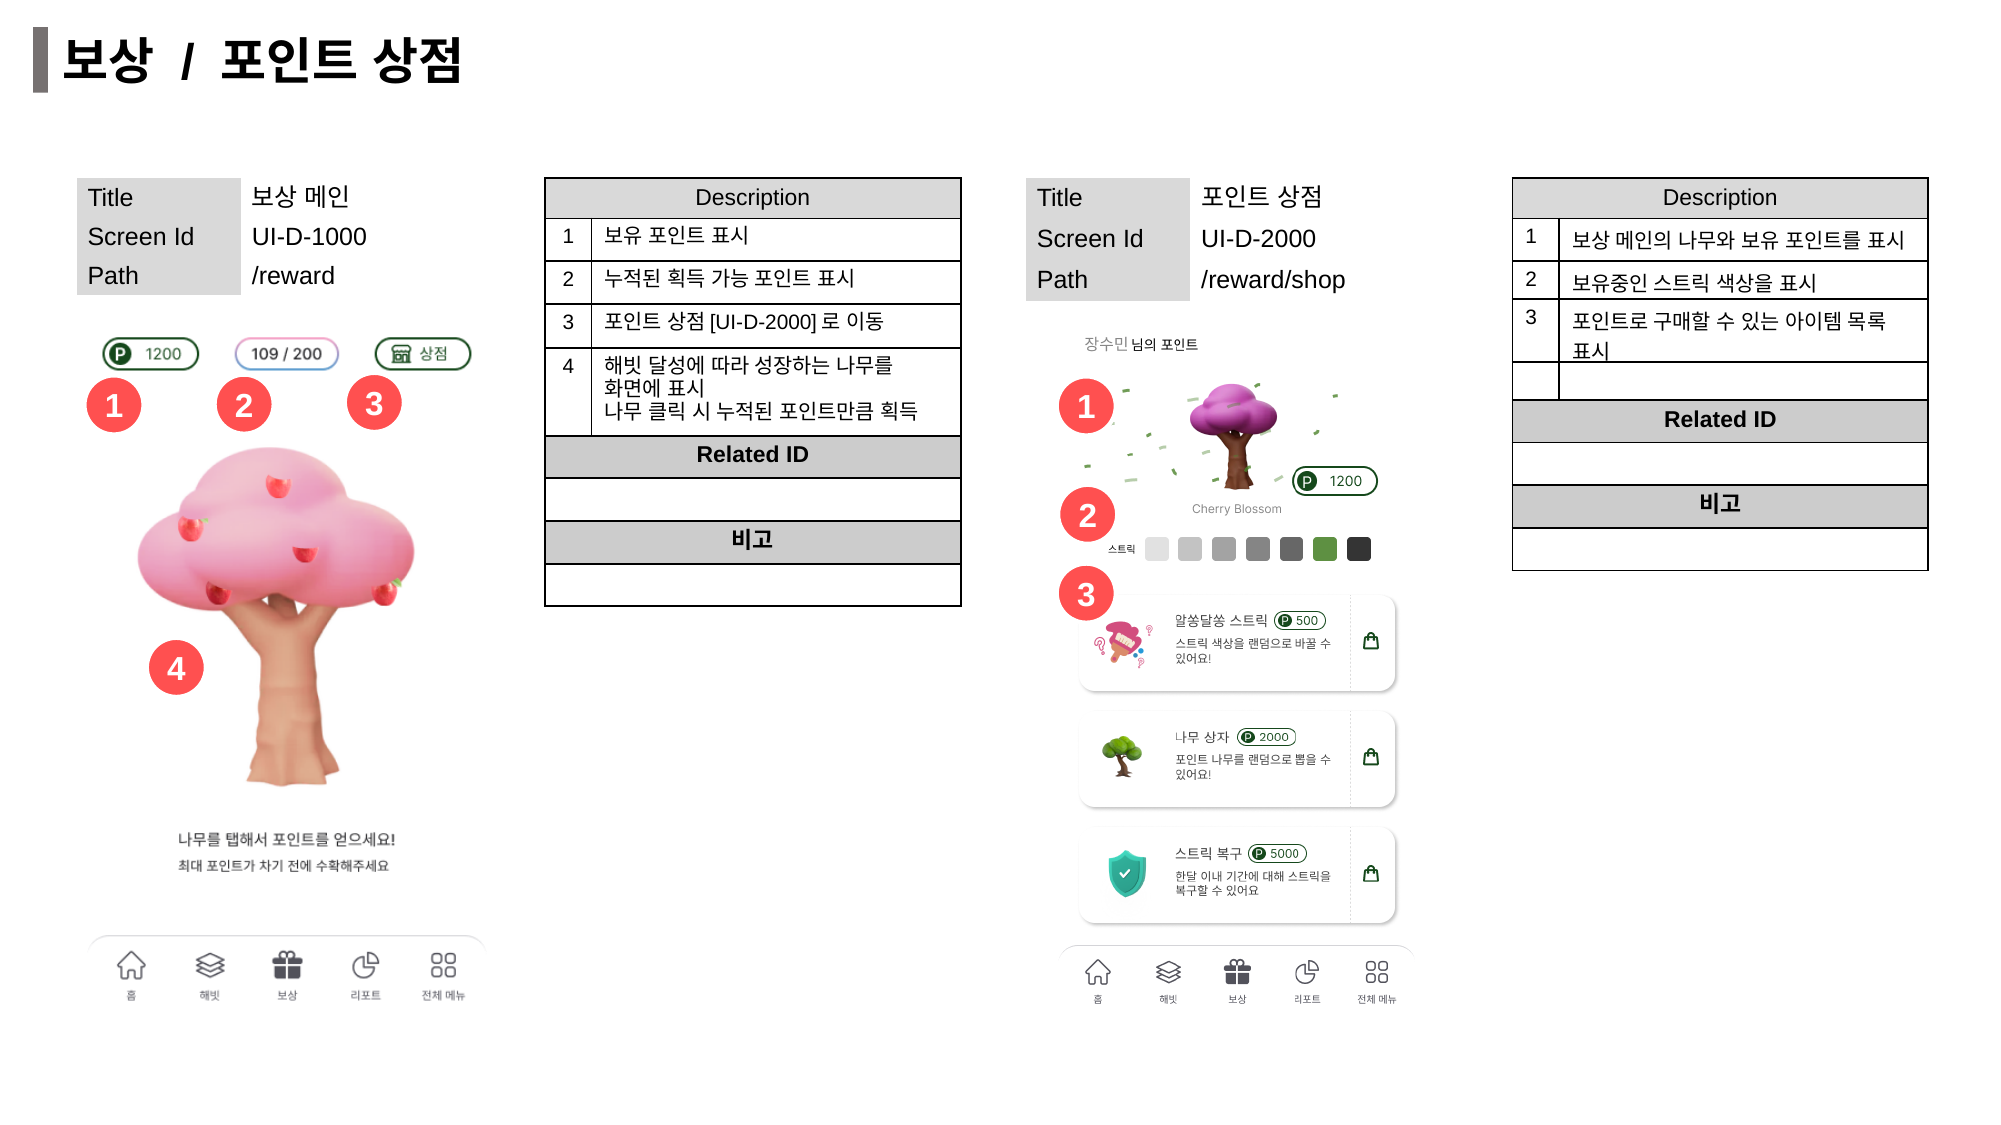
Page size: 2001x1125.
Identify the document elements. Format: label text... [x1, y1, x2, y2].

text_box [344, 372, 405, 433]
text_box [1057, 484, 1118, 545]
table_cell 누적된 획득 가능 포인트 표시 [592, 262, 960, 303]
table_cell UI-D-2000 [1190, 219, 1447, 260]
table_cell Related ID [1513, 401, 1927, 442]
table_cell [1513, 529, 1927, 570]
table_cell 보유중인 스트릭 색상을 표시 [1560, 262, 1927, 298]
table_cell 포인트 상점[UI-D-2000]로 이동 [592, 305, 960, 347]
table_header Description [546, 179, 960, 218]
table_cell 3 [1513, 300, 1558, 361]
table_cell 2 [1513, 262, 1558, 298]
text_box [1056, 563, 1116, 623]
table_cell [1513, 363, 1558, 399]
table_cell 4 [546, 349, 591, 435]
text_box 보상 / 포인트 상점 [48, 22, 615, 97]
table_cell [546, 565, 960, 605]
table_cell [77, 295, 498, 1029]
picture [87, 314, 487, 1024]
text_box [31, 25, 48, 95]
table_cell Screen Id [1026, 219, 1190, 260]
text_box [1056, 376, 1116, 438]
table_cell 해빗 달성에 따라 성장하는 나무를 화면에 표시 나무 클릭 시 누적된 포인트만큼 획득 [592, 349, 960, 435]
table_cell 1 [546, 219, 591, 260]
table_cell Path [77, 256, 241, 295]
table_cell 1 [1513, 219, 1558, 260]
table_cell [546, 479, 960, 520]
table_cell /reward/shop [1190, 260, 1447, 301]
table_cell [1026, 301, 1447, 1038]
table_cell 2 [546, 262, 591, 303]
table_cell /reward [241, 256, 498, 295]
table_cell Related ID [546, 437, 960, 477]
table_cell [1513, 443, 1927, 484]
table_cell Path [1026, 260, 1190, 301]
table_header 보상 메인 [241, 178, 498, 217]
table_cell 비고 [1513, 486, 1927, 527]
table_cell Screen Id [77, 217, 241, 256]
table_cell 포인트로 구매할 수 있는 아이템 목록 표시 [1560, 300, 1927, 361]
table_header Title [1026, 178, 1190, 219]
table_cell UI-D-1000 [241, 217, 498, 256]
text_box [214, 374, 274, 434]
table_cell 3 [546, 305, 591, 347]
table_cell [1560, 363, 1927, 399]
table_cell 보유 포인트 표시 [592, 219, 960, 260]
table_cell 비고 [546, 522, 960, 563]
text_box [146, 637, 207, 698]
table_header Description [1513, 179, 1927, 218]
table_header Title [77, 178, 241, 217]
picture [1057, 314, 1416, 1024]
table_cell 보상 메인의 나무와 보유 포인트를 표시 [1560, 219, 1927, 260]
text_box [84, 375, 144, 437]
table_header 포인트 상점 [1190, 178, 1447, 219]
